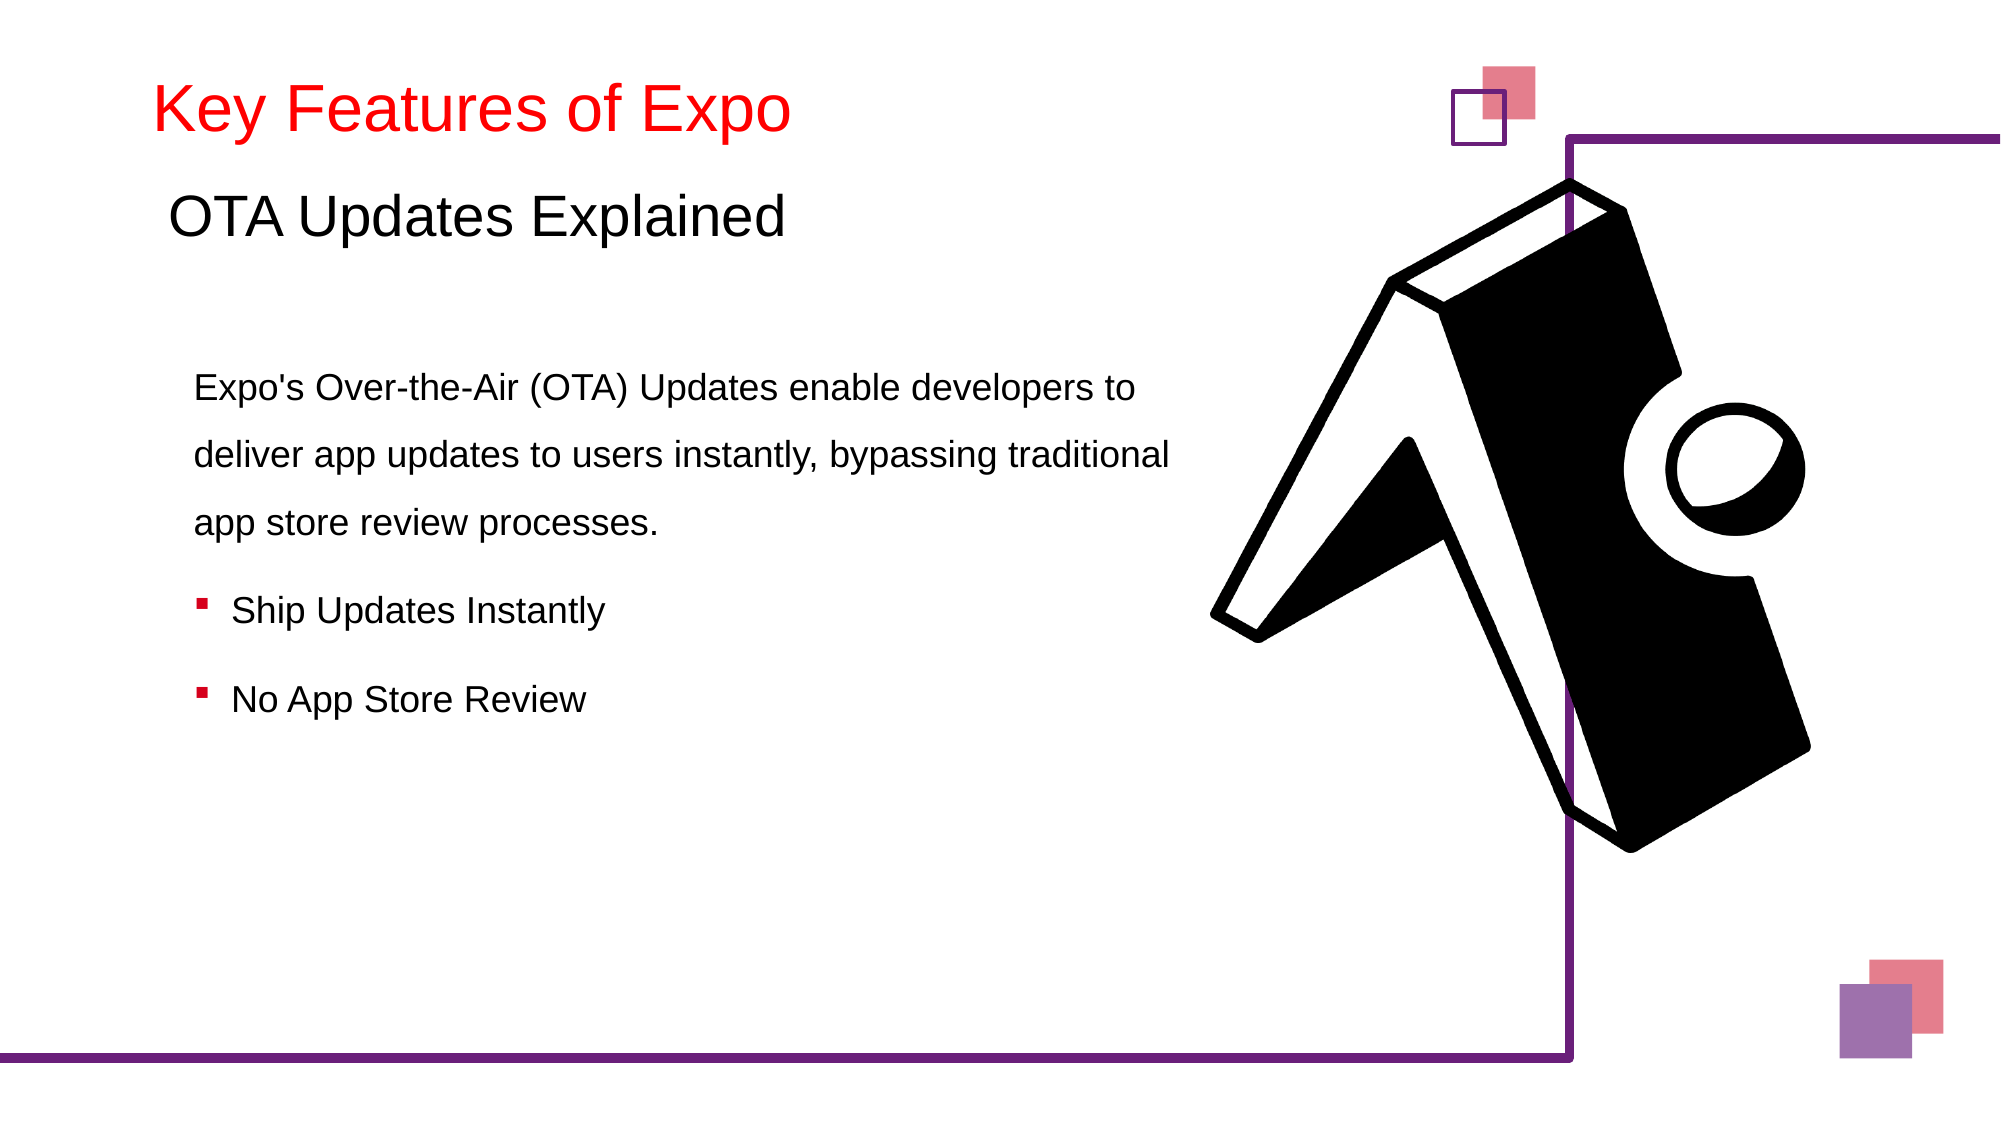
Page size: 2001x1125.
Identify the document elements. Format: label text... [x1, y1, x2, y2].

picture [1209, 177, 1811, 853]
title Key Features of Expo [137, 66, 1131, 155]
text_box OTA Updates Explained [153, 178, 1207, 258]
text_box Expo's Over-the-Air (OTA) Updates enable developers to deliver app updates to users instantly, bypassing traditional app store review processes. Ship Updates Instantly No App Store Review [178, 333, 1204, 727]
